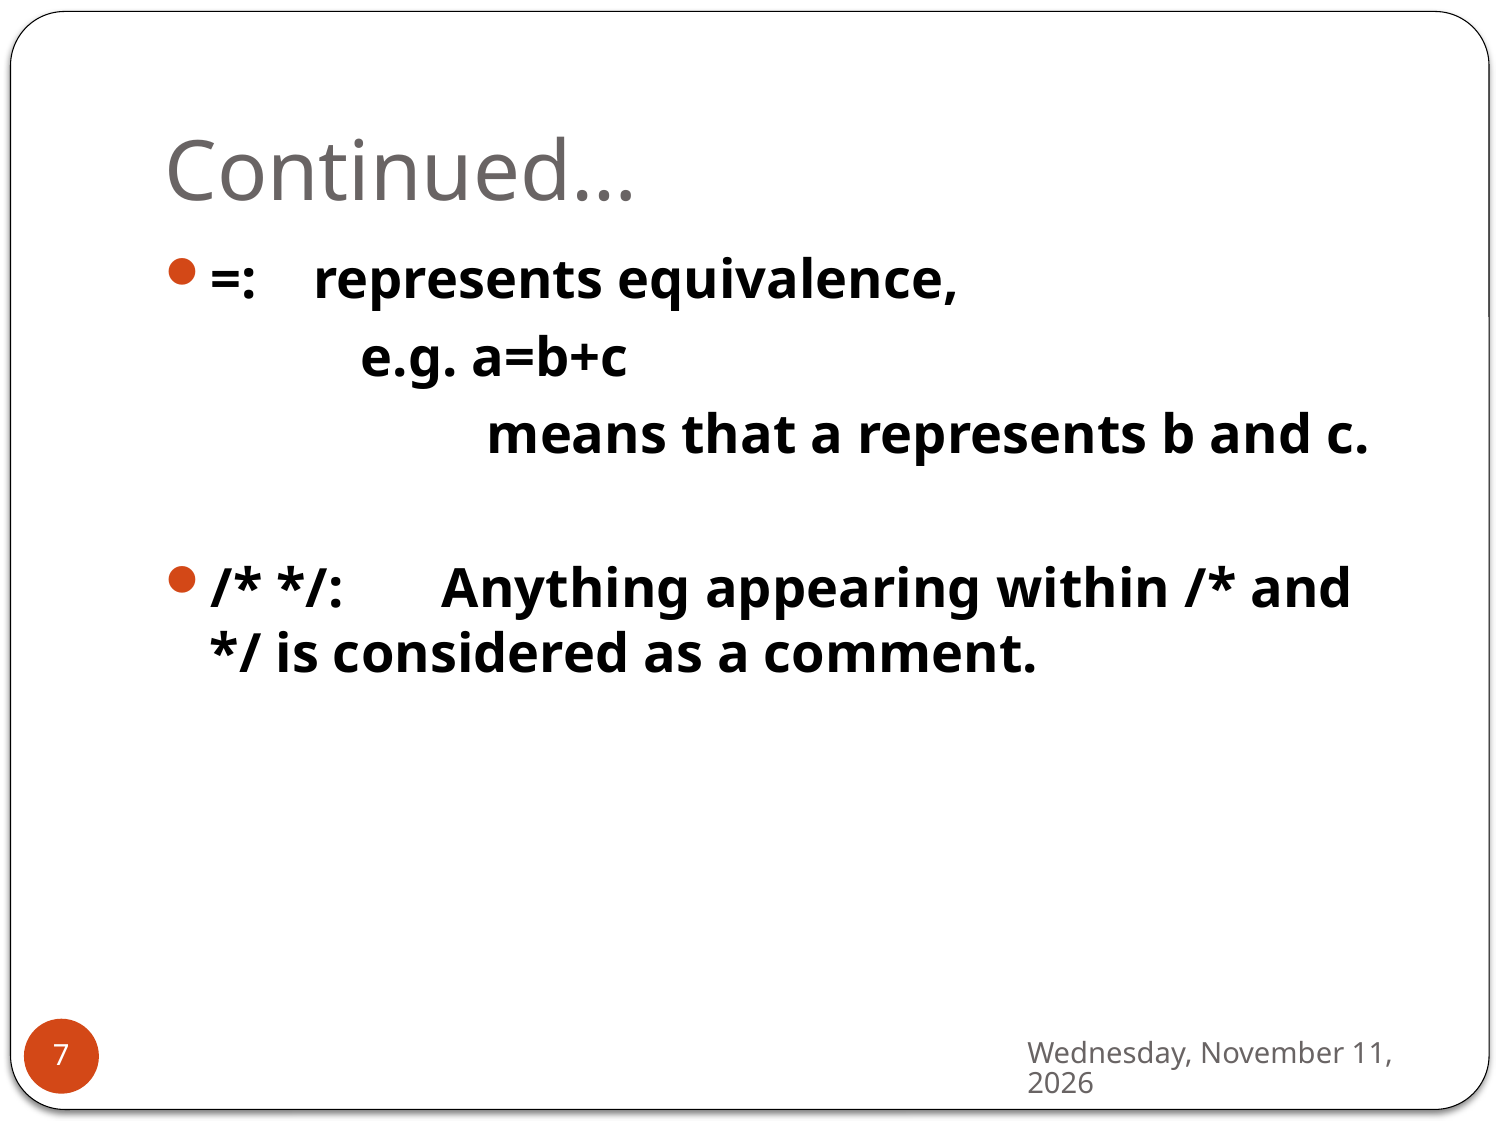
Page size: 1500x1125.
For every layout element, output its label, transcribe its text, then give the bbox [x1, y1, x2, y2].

list =: represents equivalence, e.g. a=b+c means that a represents b and c. /* */: Anything appearing within /* and */ is considered as a comment. [150, 237, 1425, 988]
slide_number 7 [23, 1018, 99, 1094]
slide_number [1012, 1015, 1419, 1094]
title Continued… [150, 45, 1425, 233]
